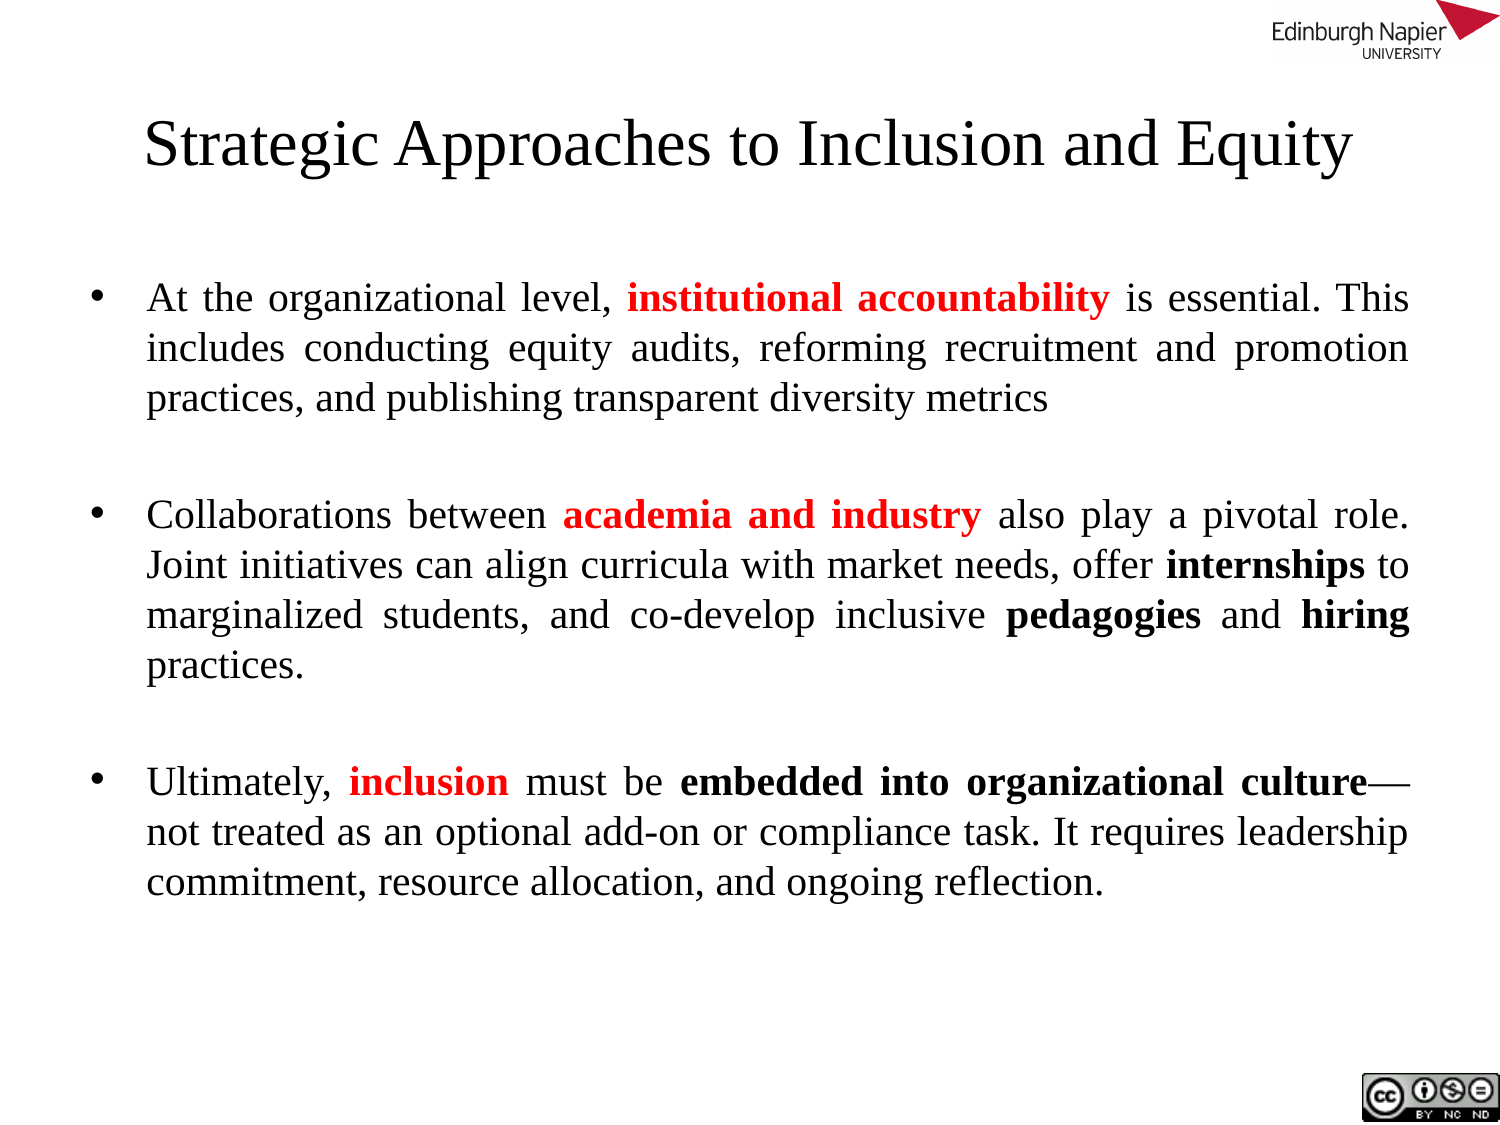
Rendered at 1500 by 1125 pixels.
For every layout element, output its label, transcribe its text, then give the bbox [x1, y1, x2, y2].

title Strategic Approaches to Inclusion and Equity [75, 45, 1425, 233]
list At the organizational level, institutional accountability is essential. This includes conducting equity audits, reforming recruitment and promotion practices, and publishing transparent diversity metrics Collaborations between academia and industry also play a pivotal role. Joint initiatives can align curricula with market needs, offer internships to marginalized students, and co-develop inclusive pedagogies and hiring practices. Ultimately, inclusion must be embedded into organizational culture—not treated as an optional add-on or compliance task. It requires leadership commitment, resource allocation, and ongoing reflection. [75, 262, 1425, 1005]
picture [1273, 0, 1500, 60]
picture [1362, 1073, 1500, 1123]
